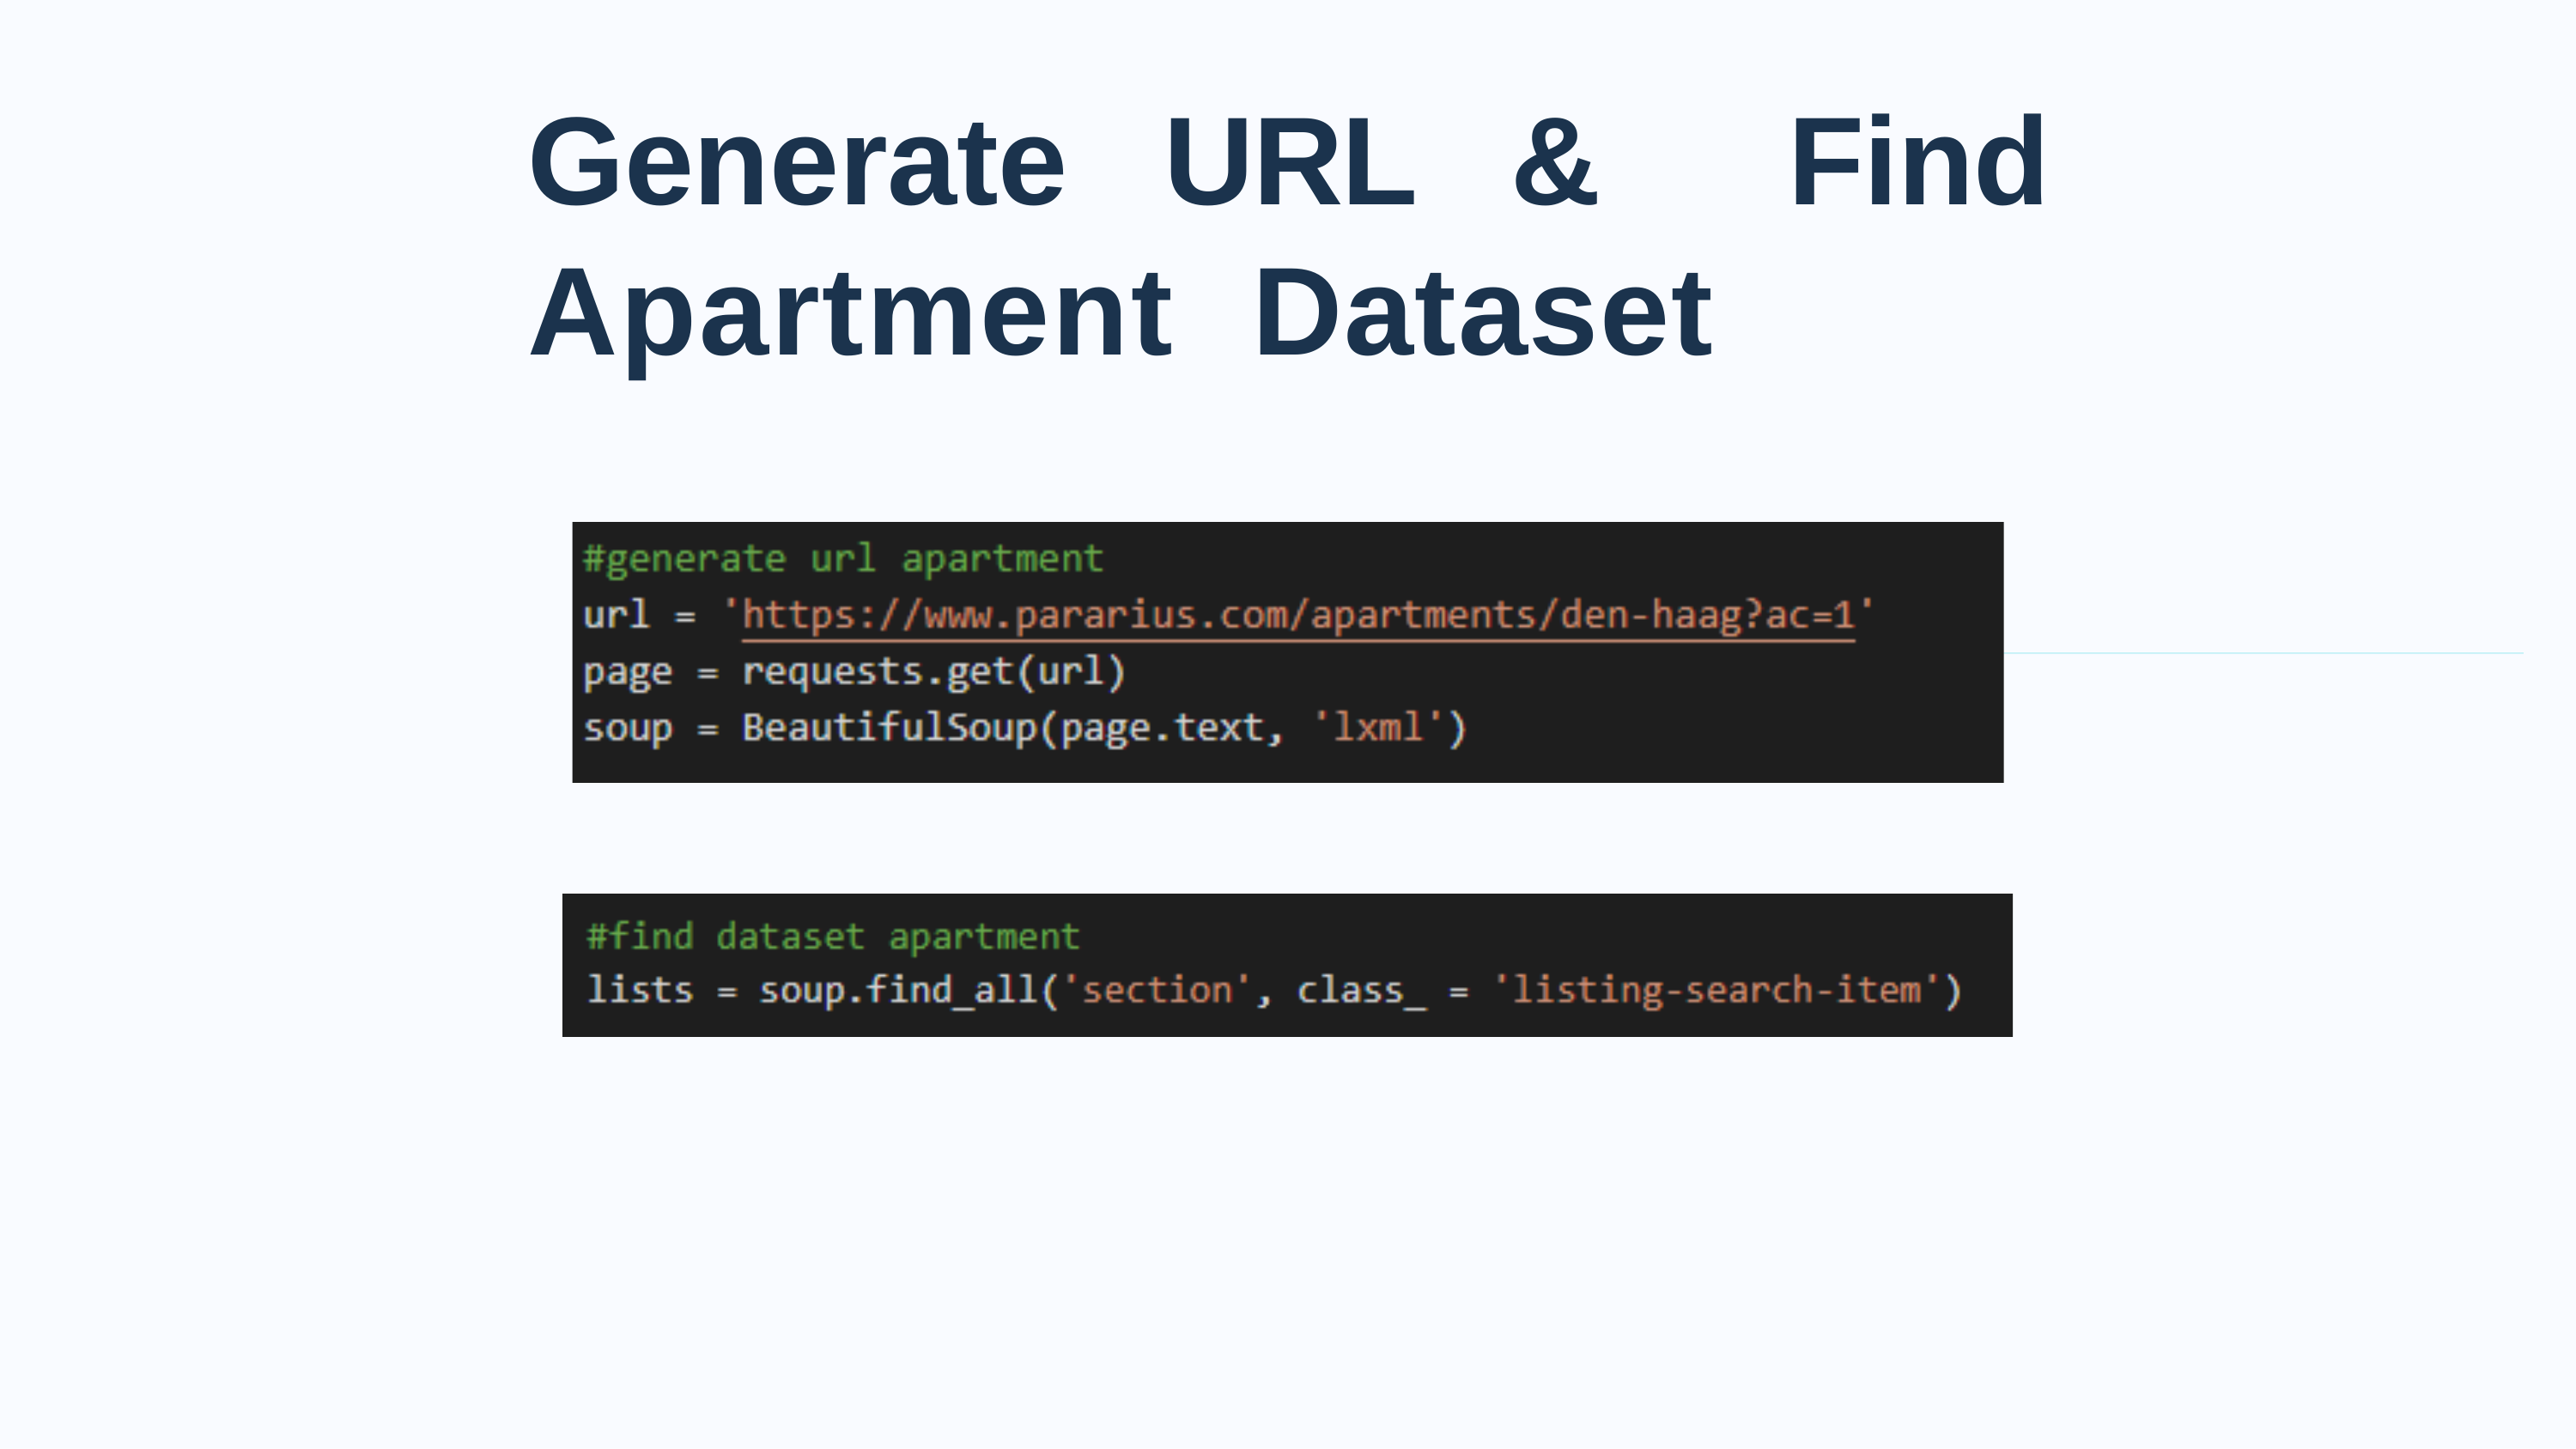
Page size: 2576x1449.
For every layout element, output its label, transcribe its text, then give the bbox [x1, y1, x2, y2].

title Generate URL & Find Apartment Dataset [526, 73, 2050, 380]
text_box [562, 894, 2014, 1037]
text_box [572, 522, 2524, 784]
